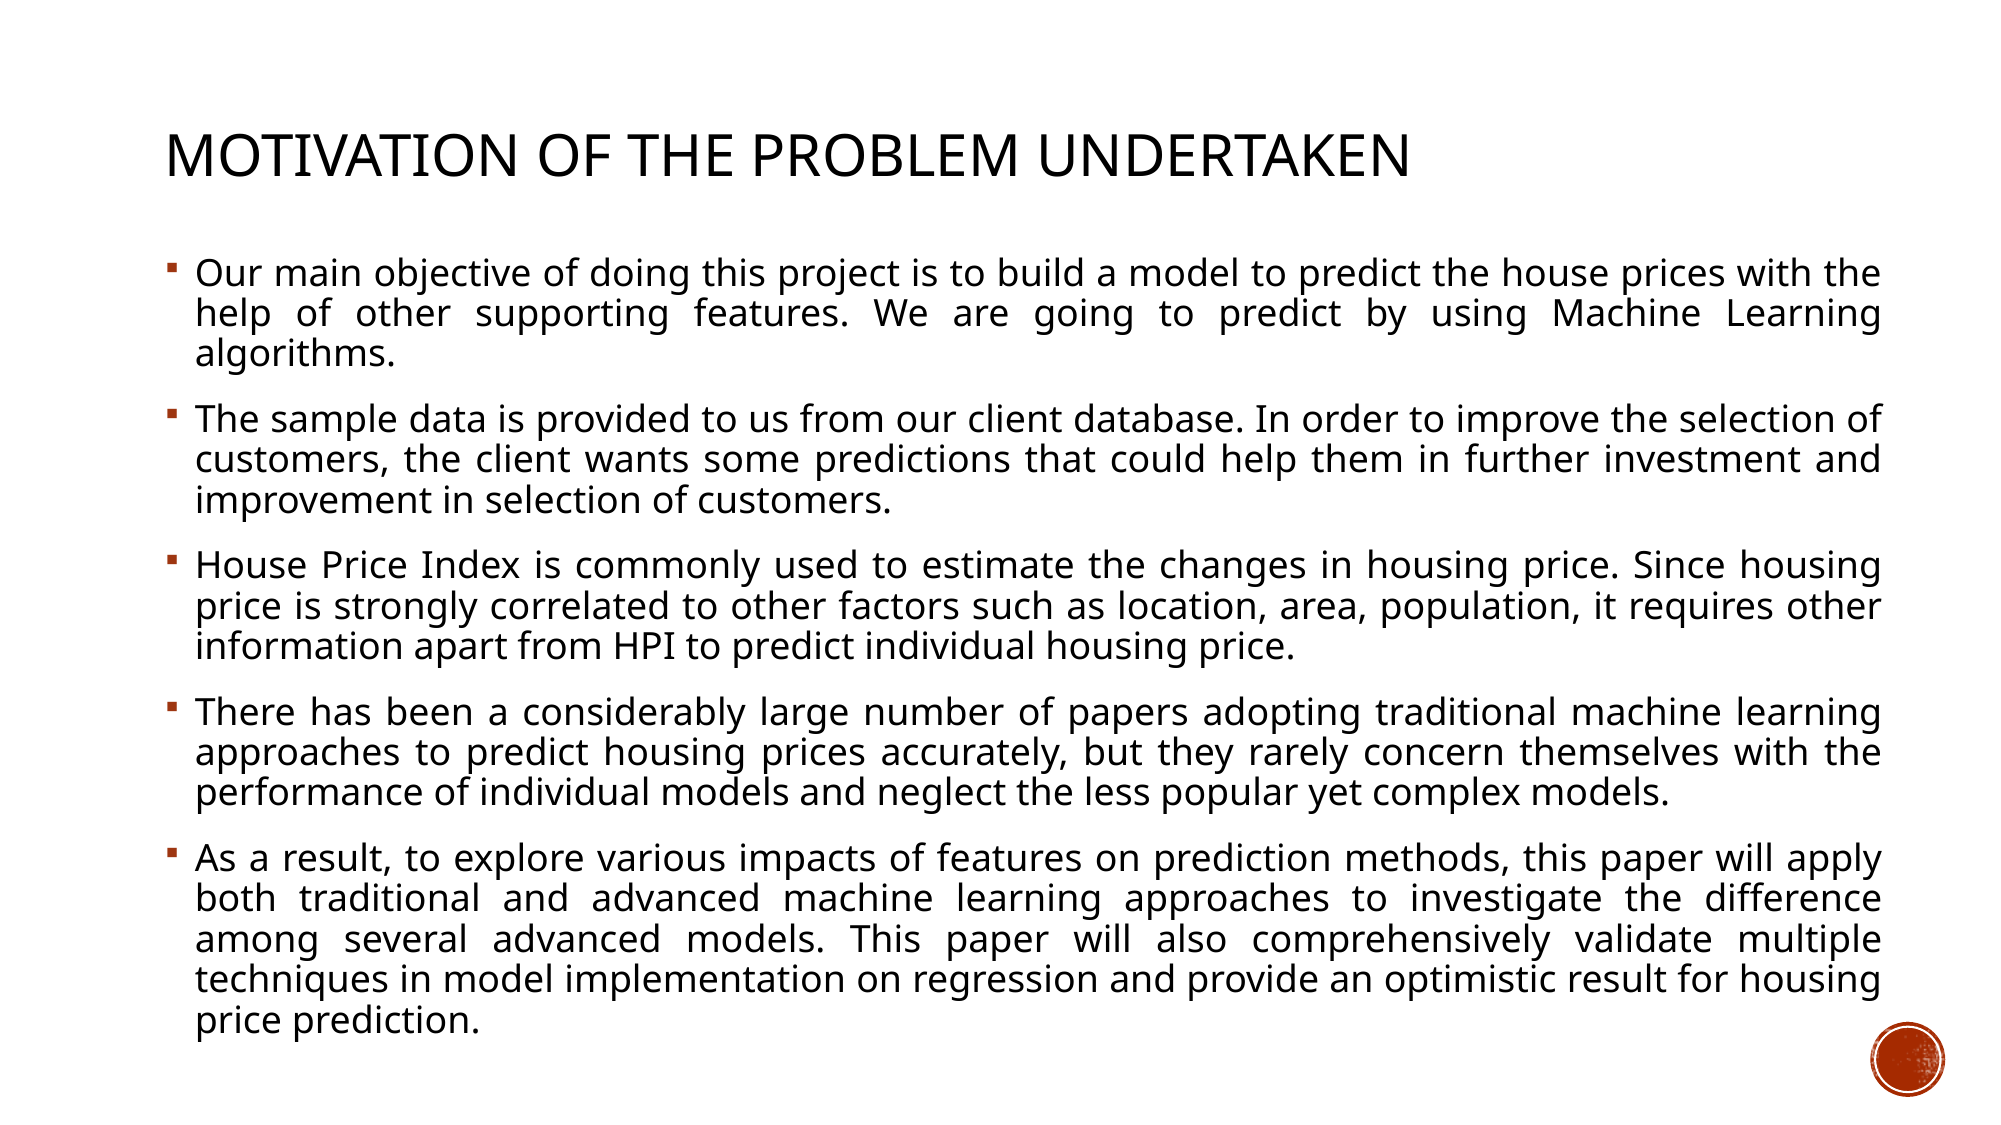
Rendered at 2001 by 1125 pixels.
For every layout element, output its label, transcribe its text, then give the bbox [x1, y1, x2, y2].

title MOTIVATION OF THE PROBLEM UNDERTAKEN [149, 99, 1849, 216]
list Our main objective of doing this project is to build a model to predict the house prices with the help of other supporting features. We are going to predict by using Machine Learning algorithms. The sample data is provided to us from our client database. In order to improve the selection of customers, the client wants some predictions that could help them in further investment and improvement in selection of customers. House Price Index is commonly used to estimate the changes in housing price. Since housing price is strongly correlated to other factors such as location, area, population, it requires other information apart from HPI to predict individual housing price. There has been a considerably large number of papers adopting traditional machine learning approaches to predict housing prices accurately, but they rarely concern themselves with the performance of individual models and neglect the less popular yet complex models. As a result, to explore various impacts of features on prediction methods, this paper will apply both traditional and advanced machine learning approaches to investigate the difference among several advanced models. This paper will also comprehensively validate multiple techniques in model implementation on regression and provide an optimistic result for housing price prediction. [149, 246, 1899, 1080]
